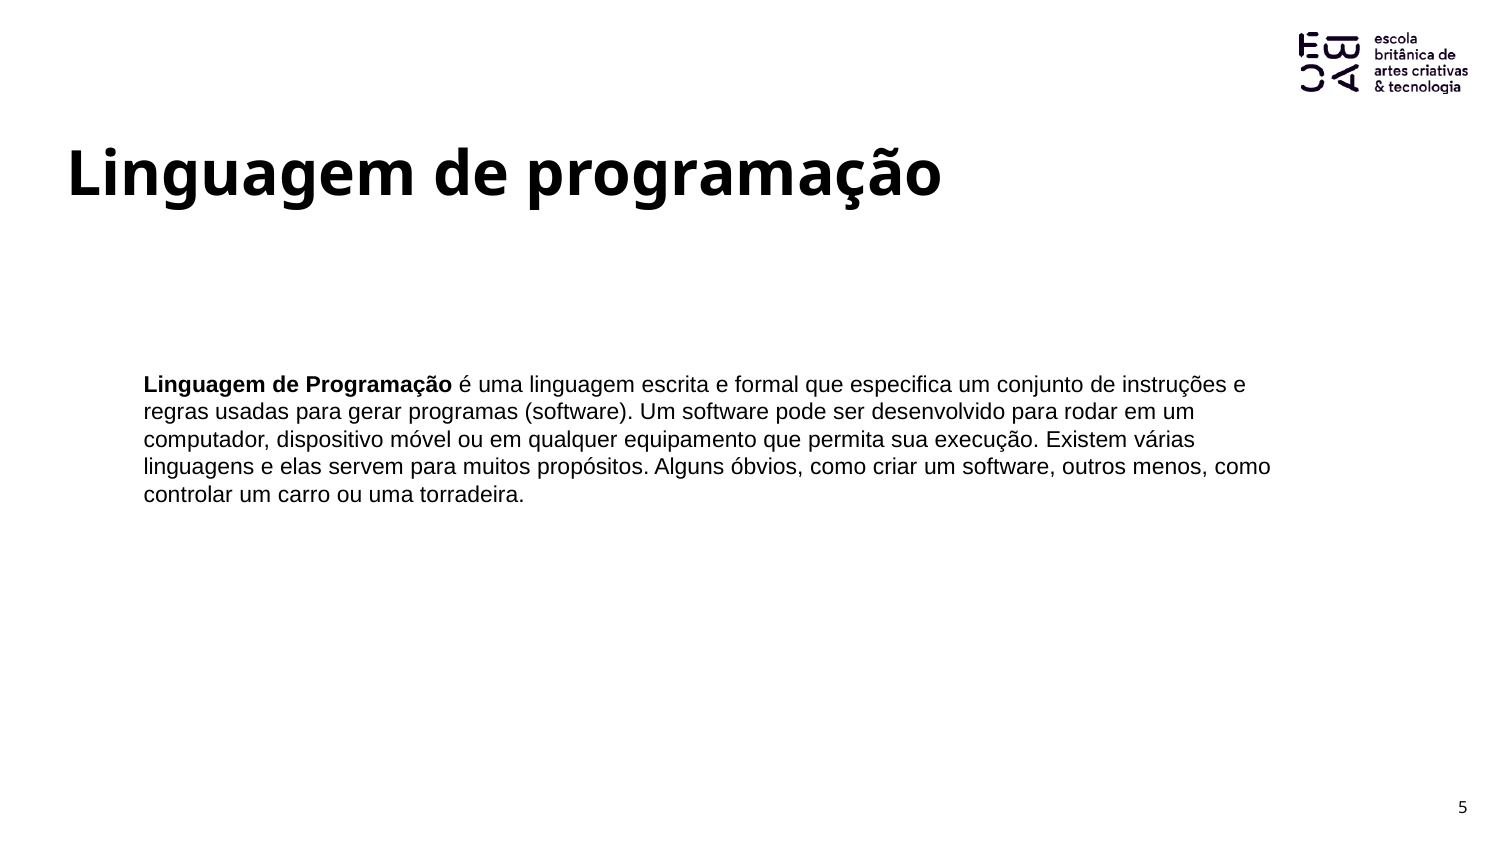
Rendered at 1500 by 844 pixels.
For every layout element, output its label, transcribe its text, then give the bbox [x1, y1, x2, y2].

text_box Linguagem de programação [51, 125, 1300, 216]
text_box Linguagem de Programação é uma linguagem escrita e formal que especifica um conjunto de instruções e regras usadas para gerar programas (software). Um software pode ser desenvolvido para rodar em um computador, dispositivo móvel ou em qualquer equipamento que permita sua execução. Existem várias linguagens e elas servem para muitos propósitos. Alguns óbvios, como criar um software, outros menos, como controlar um carro ou uma torradeira. [128, 361, 1300, 515]
picture [1298, 32, 1468, 94]
text_box ‹#› [1371, 789, 1483, 835]
